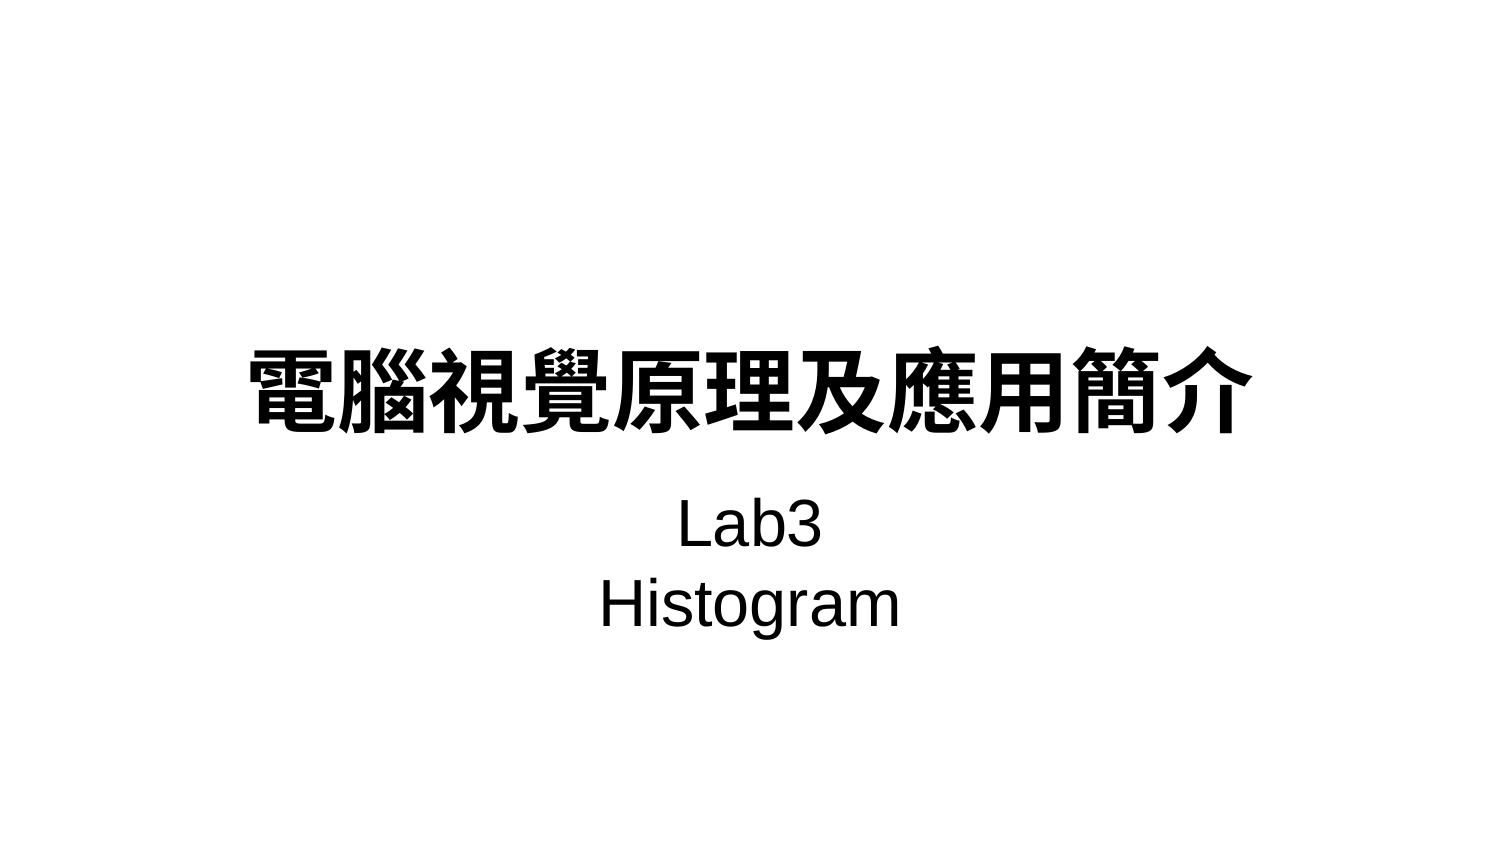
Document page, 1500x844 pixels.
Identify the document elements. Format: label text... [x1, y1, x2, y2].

title 電腦視覺原理及應用簡介 [51, 122, 1449, 459]
subtitle Lab3 Histogram [51, 464, 1449, 595]
